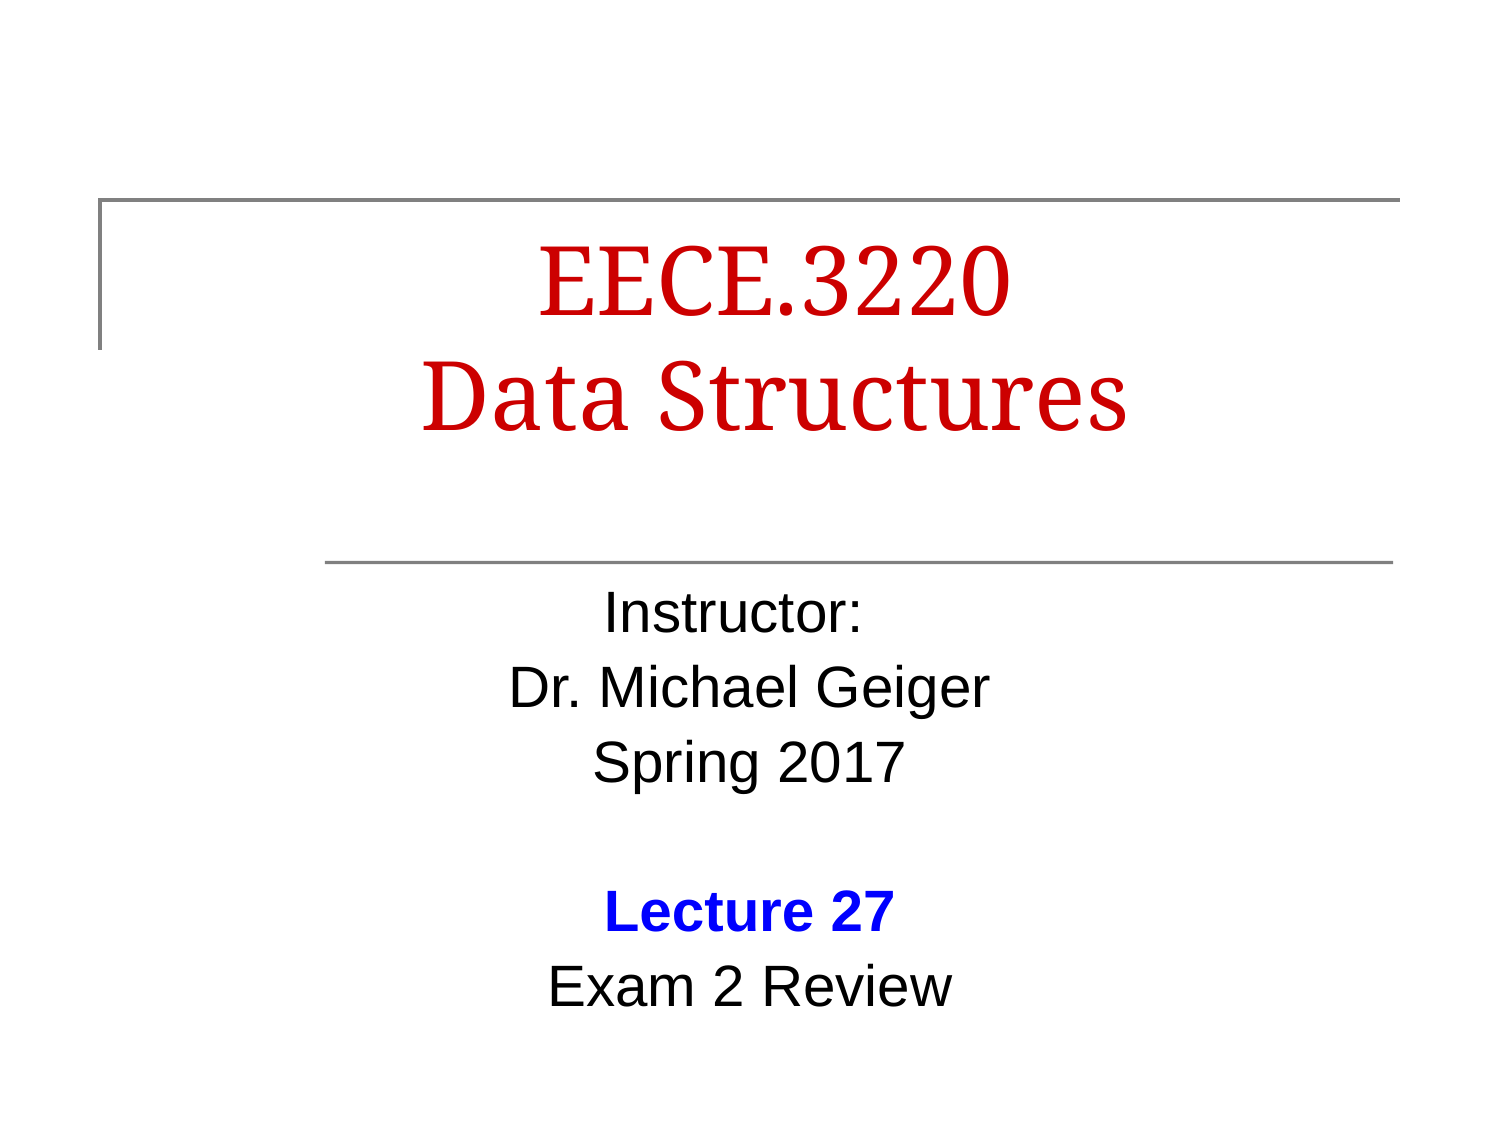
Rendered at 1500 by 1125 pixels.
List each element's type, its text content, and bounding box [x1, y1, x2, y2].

subtitle Instructor: Dr. Michael Geiger Spring 2017 Lecture 27 Exam 2 Review [0, 575, 1500, 1075]
title EECE.3220 Data Structures [150, 212, 1401, 563]
